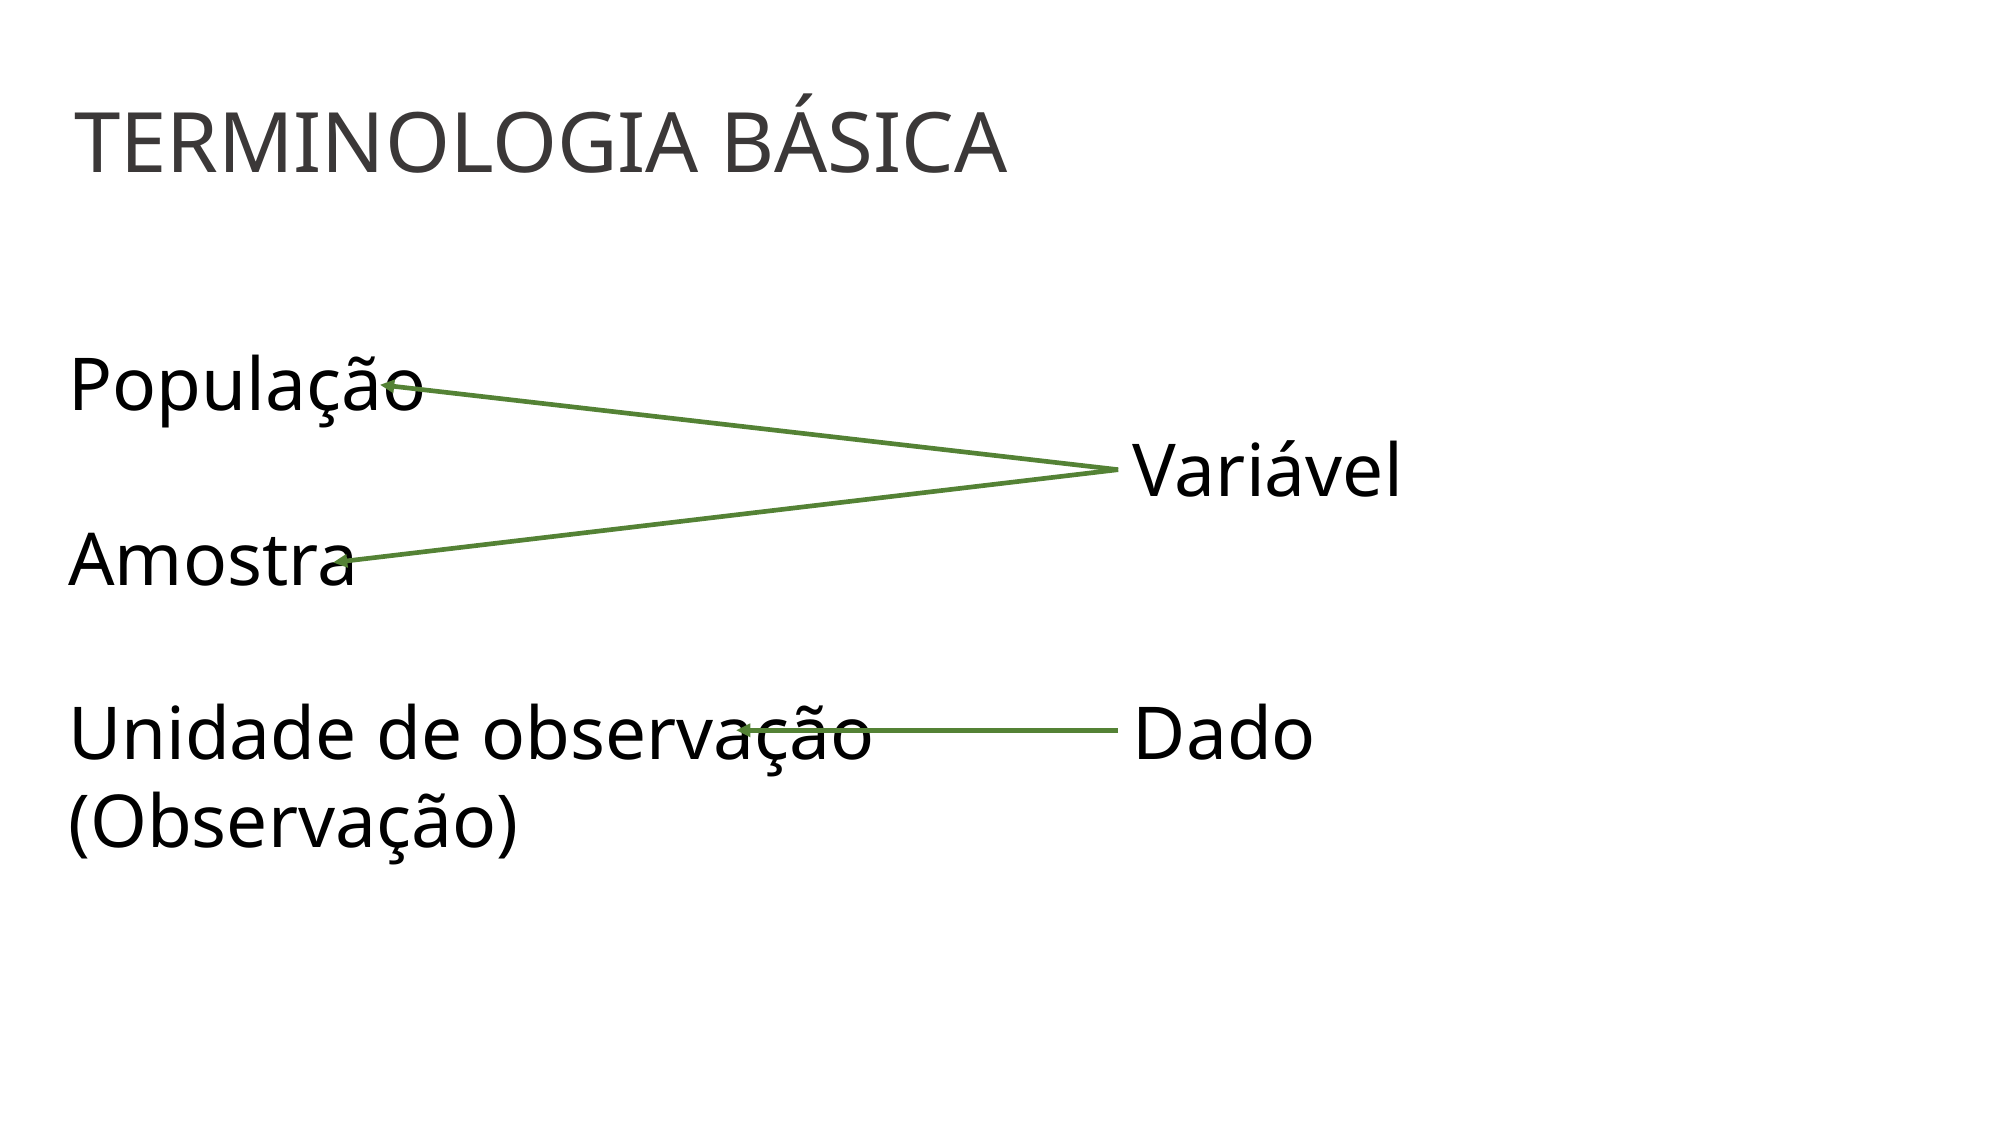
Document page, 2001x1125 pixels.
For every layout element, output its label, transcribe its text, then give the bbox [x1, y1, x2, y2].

text_box Variável Dado [1118, 329, 1808, 782]
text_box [333, 384, 1119, 563]
text_box População Amostra Unidade de observação (Observação) [53, 329, 1000, 870]
text_box TERMINOLOGIA BÁSICA [59, 81, 1173, 197]
